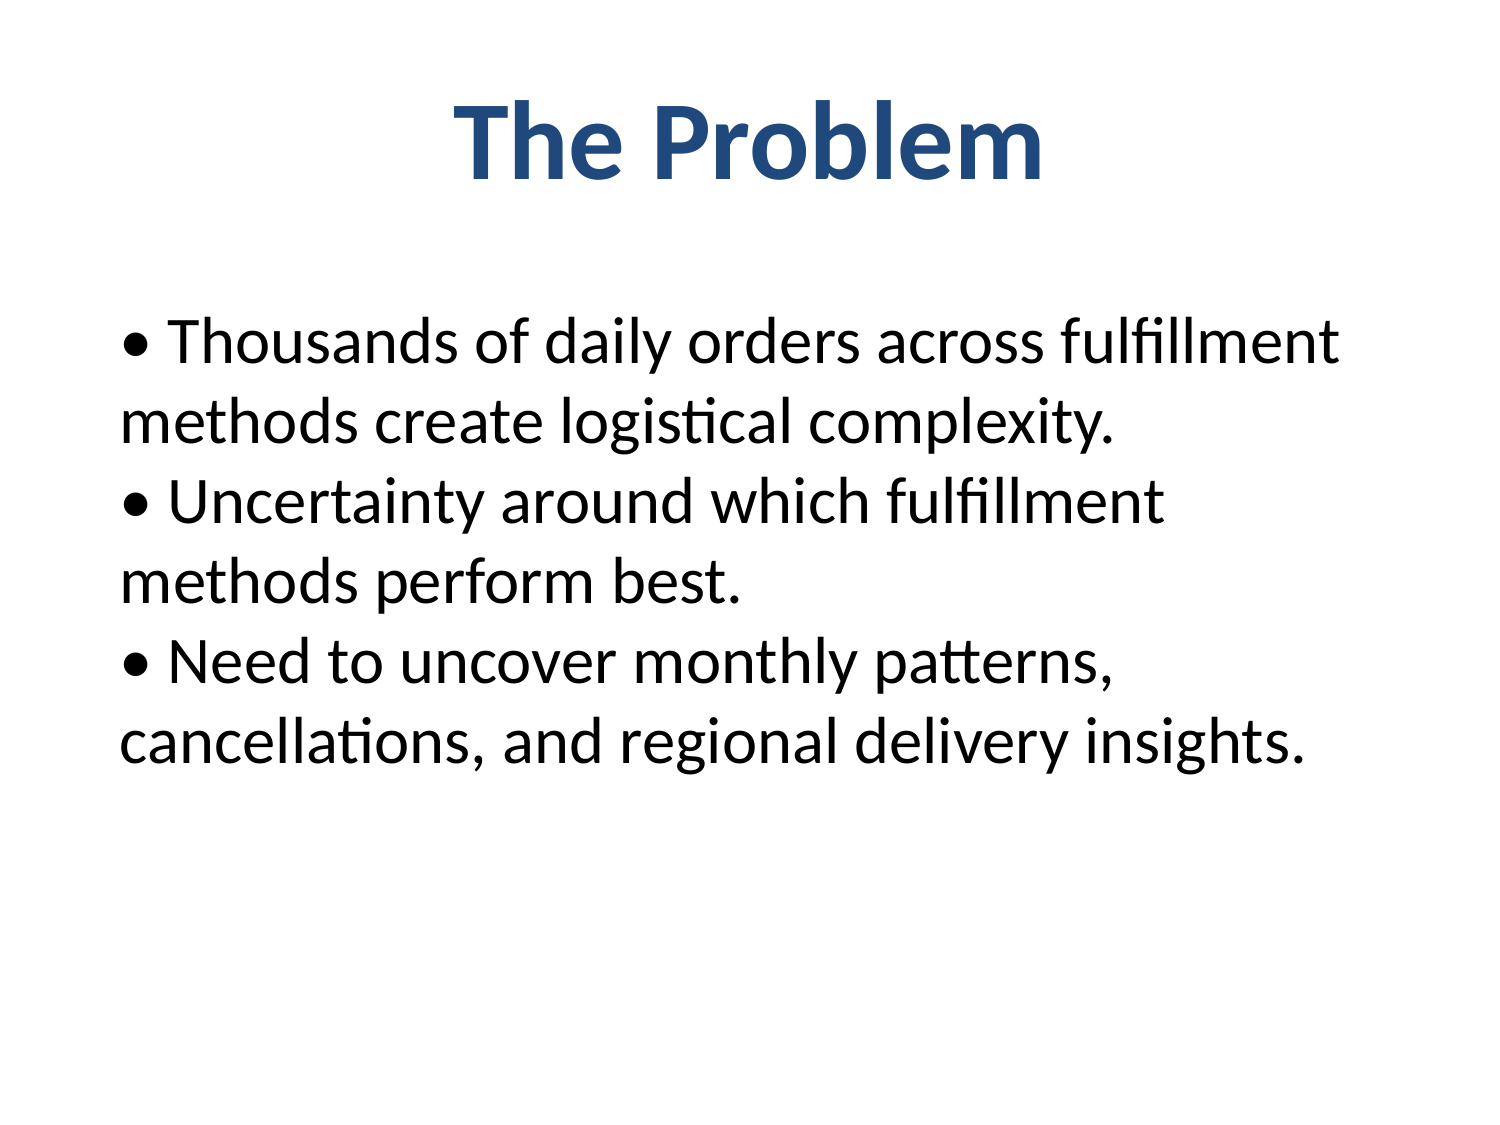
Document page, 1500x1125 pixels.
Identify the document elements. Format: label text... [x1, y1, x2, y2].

text_box The Problem [438, 59, 1062, 209]
text_box • Thousands of daily orders across fulfillment methods create logistical complexity. • Uncertainty around which fulfillment methods perform best. • Need to uncover monthly patterns, cancellations, and regional delivery insights. [104, 209, 1380, 785]
